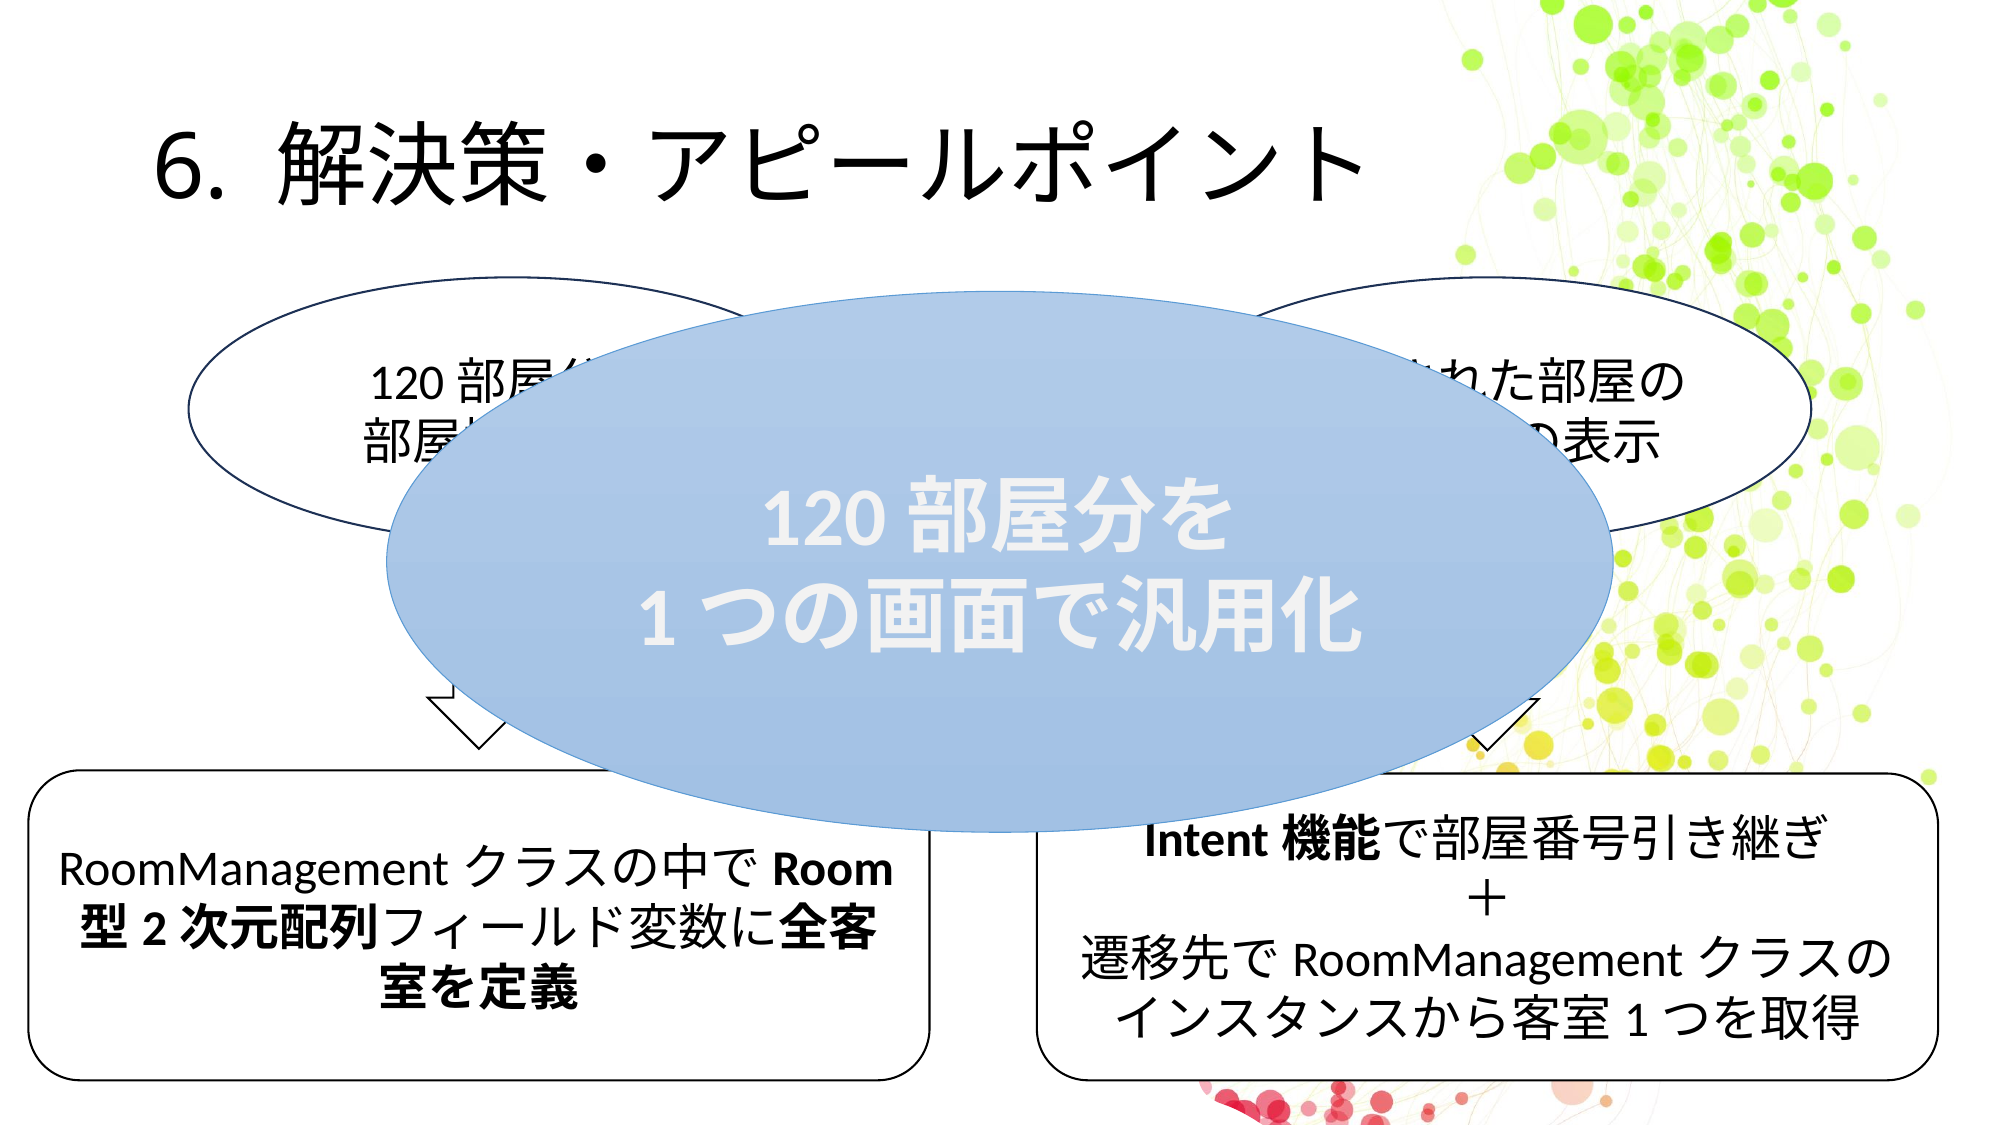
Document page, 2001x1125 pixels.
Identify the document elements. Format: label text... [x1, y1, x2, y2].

text_box [425, 685, 506, 751]
picture [1021, 0, 2000, 1125]
text_box 120部屋分の 部屋情報管理 [187, 276, 743, 532]
text_box 120部屋分を 1つの画面で汎用化 [386, 290, 1021, 833]
text_box RoomManagementクラスの中でRoom型2次元配列フィールド変数に全客室を定義 [27, 769, 931, 1082]
title 6. 解決策・アピールポイント [137, 59, 1021, 278]
